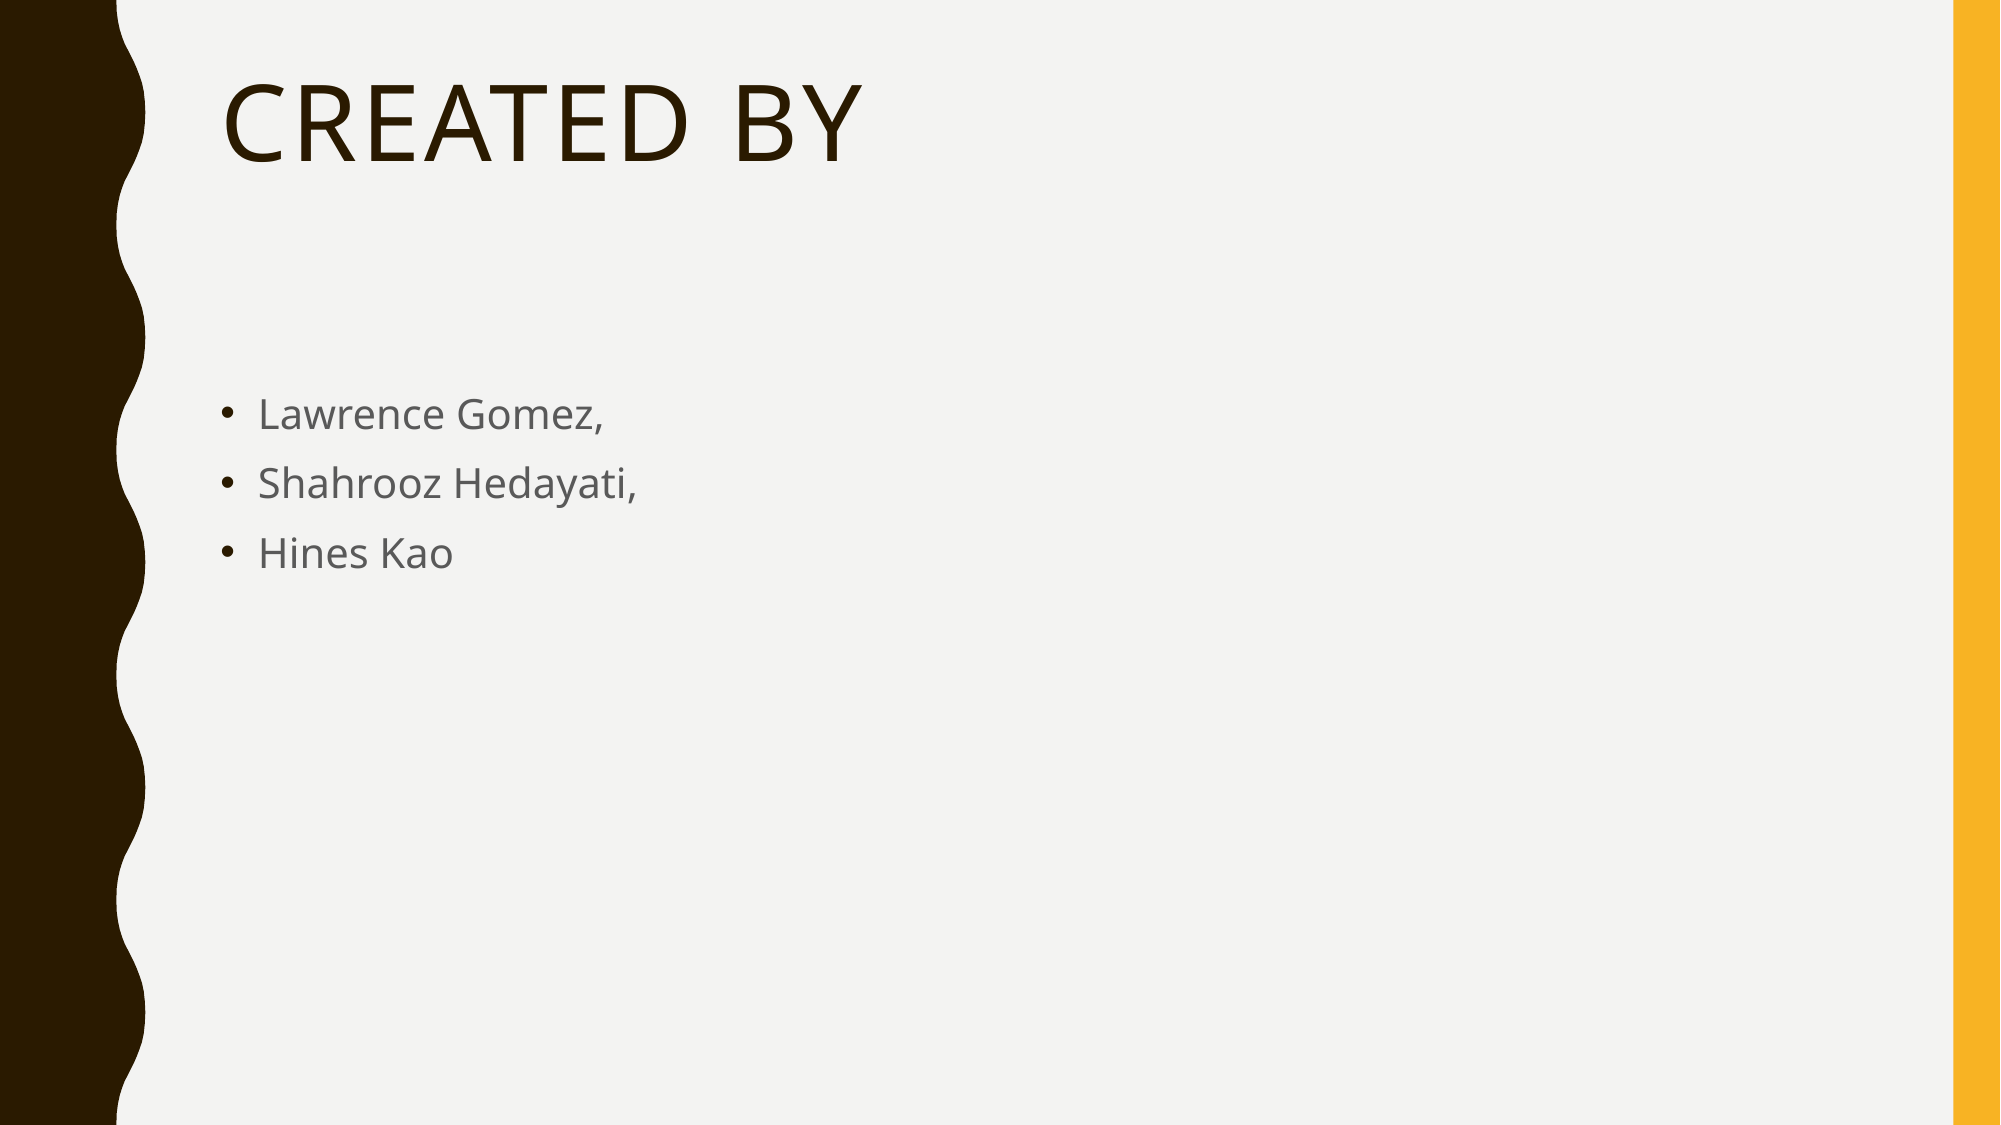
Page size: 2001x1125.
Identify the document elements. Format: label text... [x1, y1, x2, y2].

list Lawrence Gomez, Shahrooz Hedayati, Hines Kao [205, 375, 1875, 965]
title Created by [205, 62, 1875, 308]
